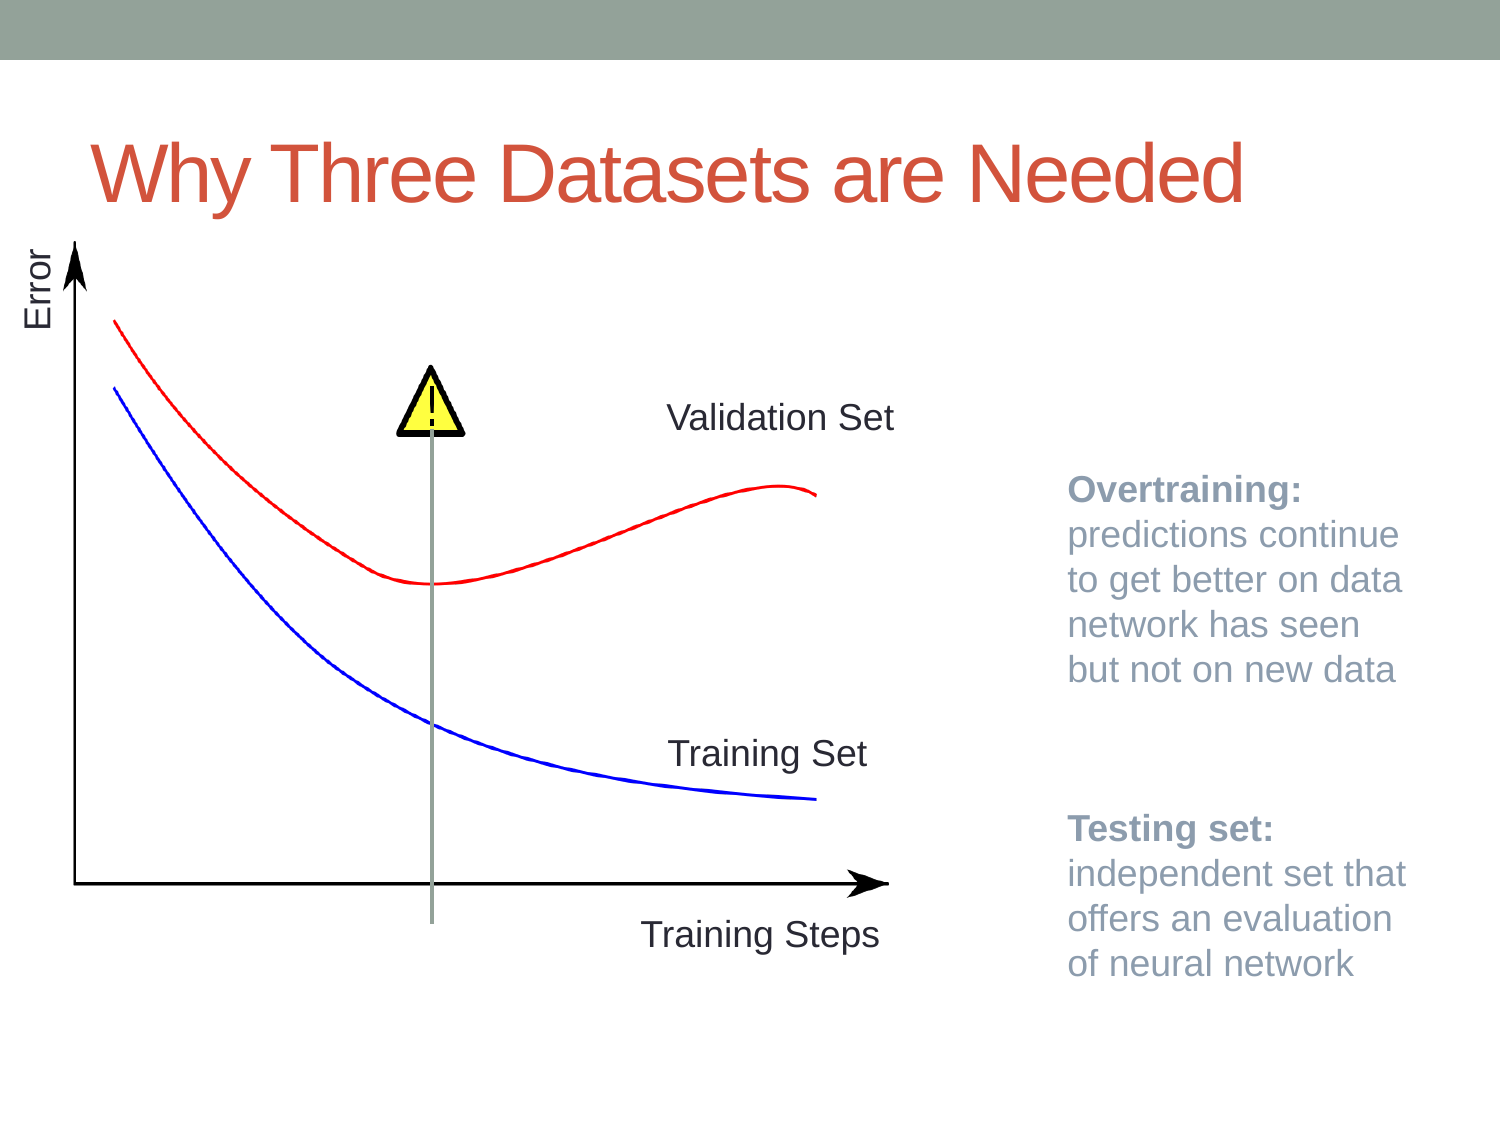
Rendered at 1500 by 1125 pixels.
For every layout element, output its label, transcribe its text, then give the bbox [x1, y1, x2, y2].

title Why Three Datasets are Needed [75, 87, 1425, 250]
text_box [5, 231, 963, 984]
text_box Testing set: independent set that offers an evaluation of neural network [1052, 796, 1425, 992]
text_box Overtraining: predictions continue to get better on data network has seen but not on new data [1052, 457, 1425, 698]
